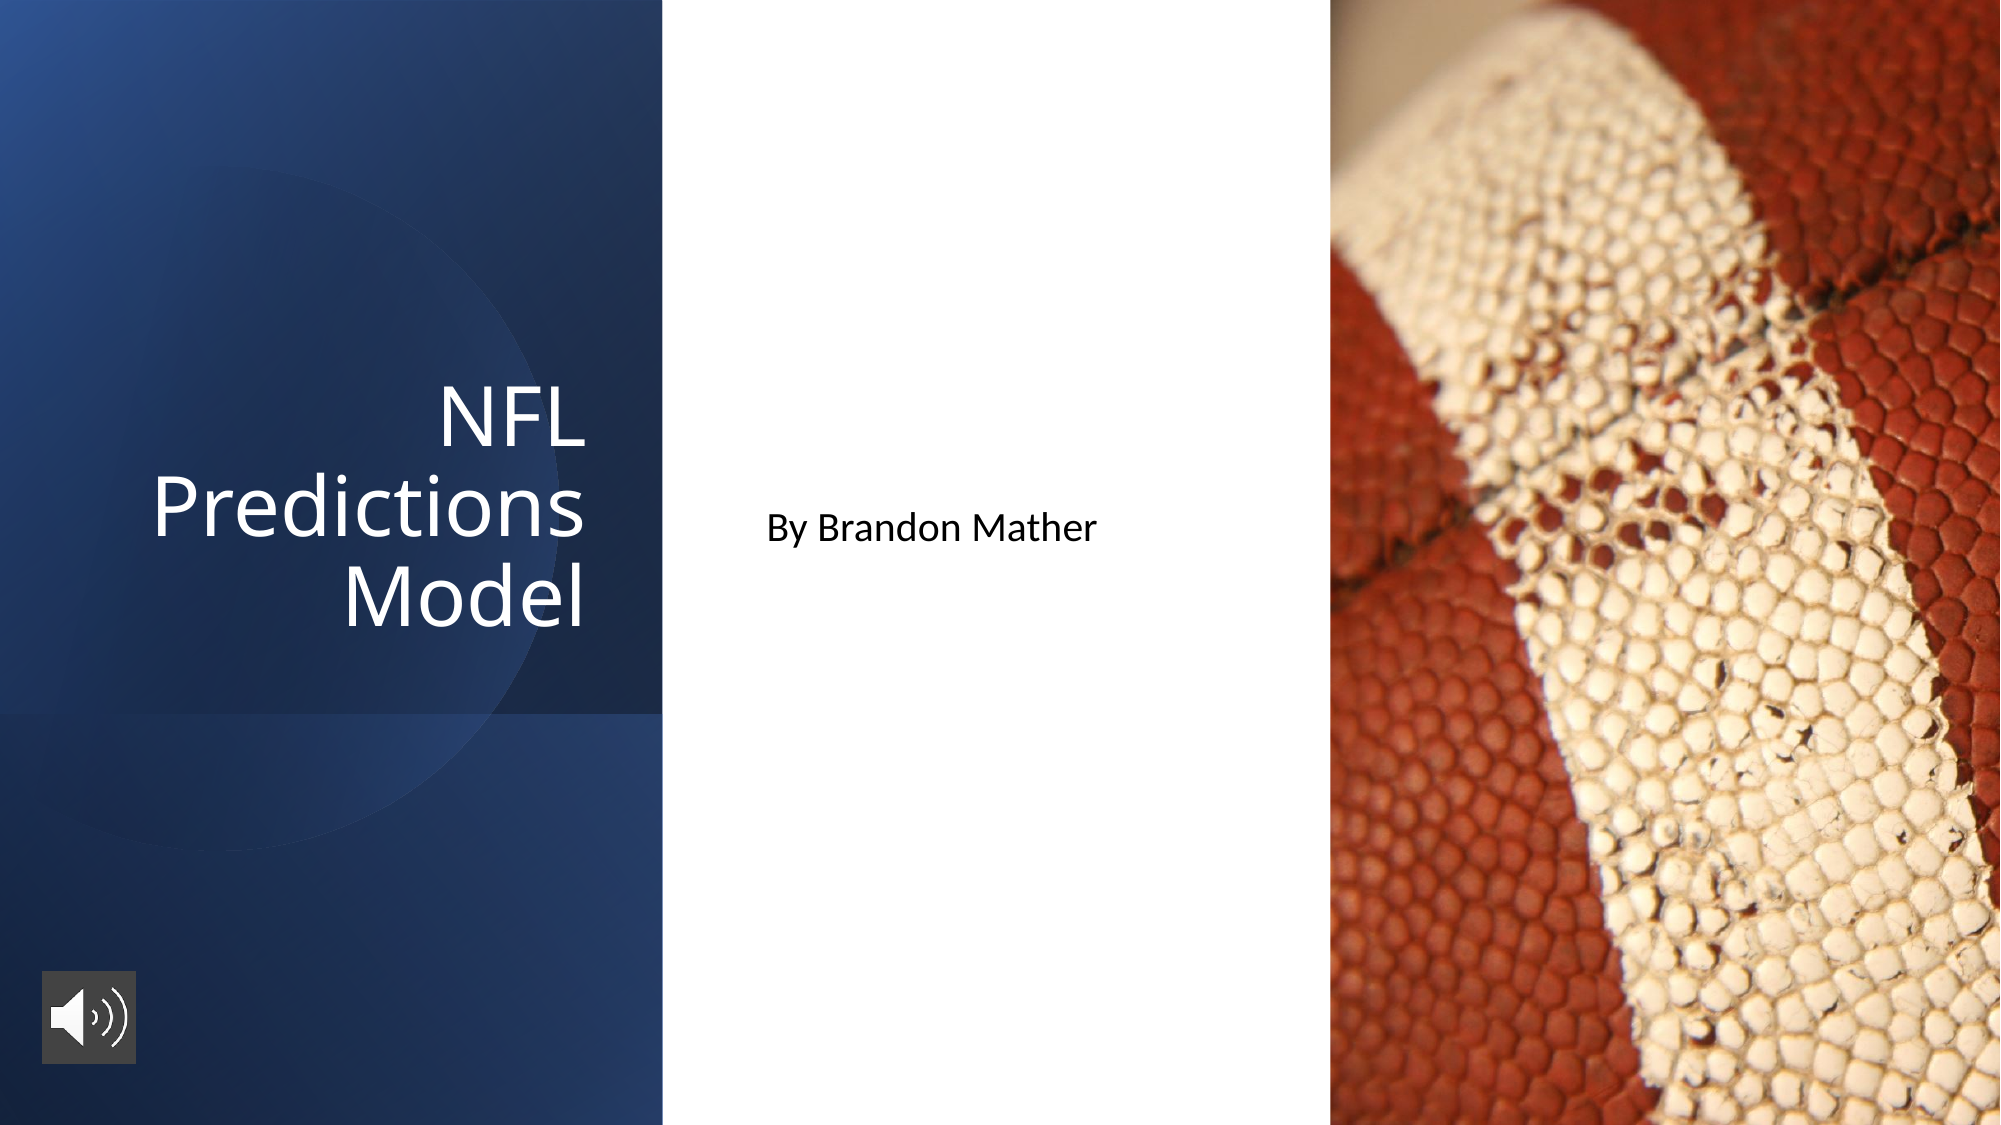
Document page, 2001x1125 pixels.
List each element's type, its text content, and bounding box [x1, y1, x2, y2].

text_box [663, 0, 1330, 1125]
picture [1330, 0, 2000, 1125]
list By Brandon Mather [751, 106, 1248, 1017]
title NFL Predictions Model [76, 96, 602, 652]
picture [41, 969, 137, 1065]
text_box [0, 0, 663, 1125]
